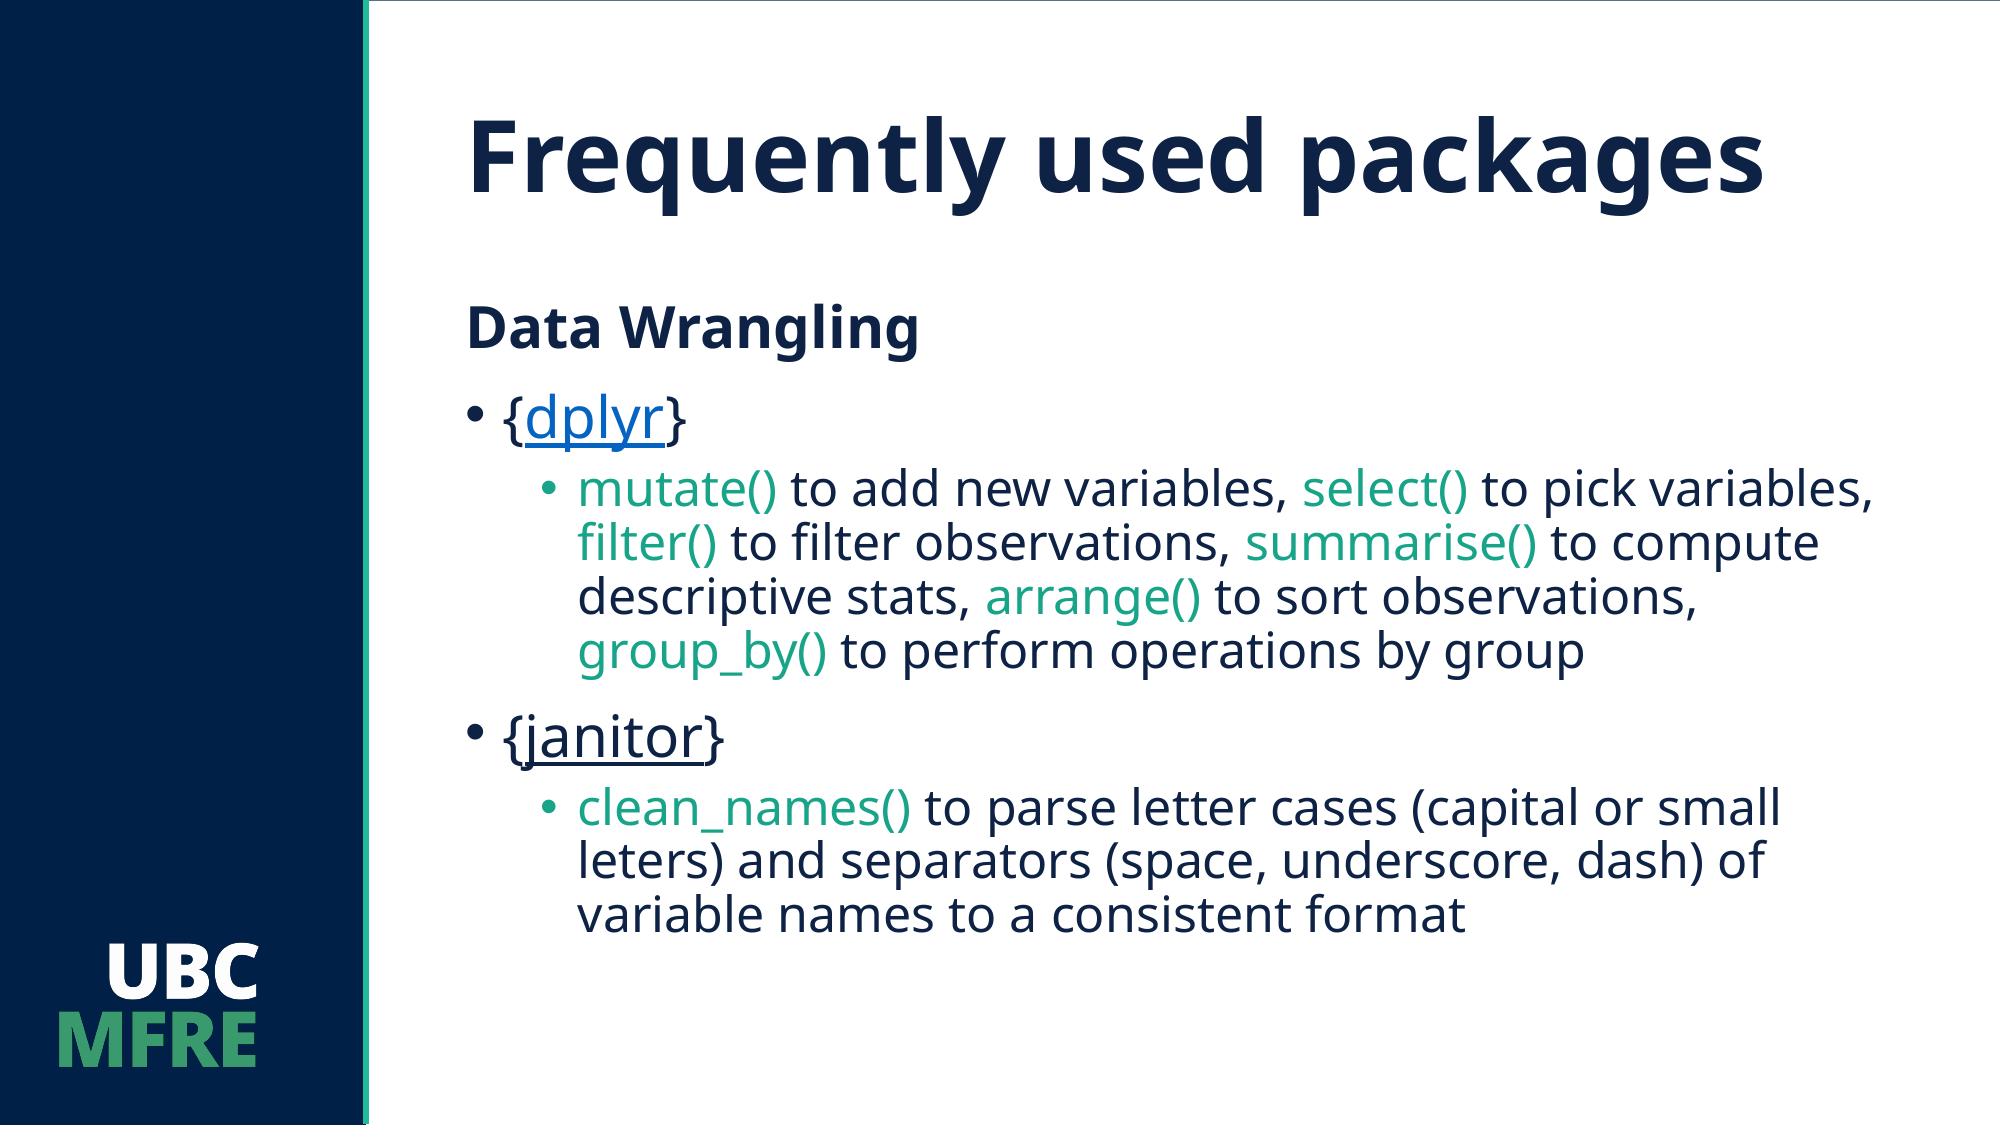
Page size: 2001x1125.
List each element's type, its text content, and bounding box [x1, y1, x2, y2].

title Frequently used packages [450, 50, 1943, 269]
picture [37, 928, 279, 1083]
list Data Wrangling {dplyr} mutate() to add new variables, select() to pick variables, filter() to filter observations, summarise() to compute descriptive stats, arrange() to sort observations, group_by() to perform operations by group {janitor} clean_names() to parse letter cases (capital or small leters) and separators (space, underscore, dash) of variable names to a consistent format [450, 290, 1943, 1083]
